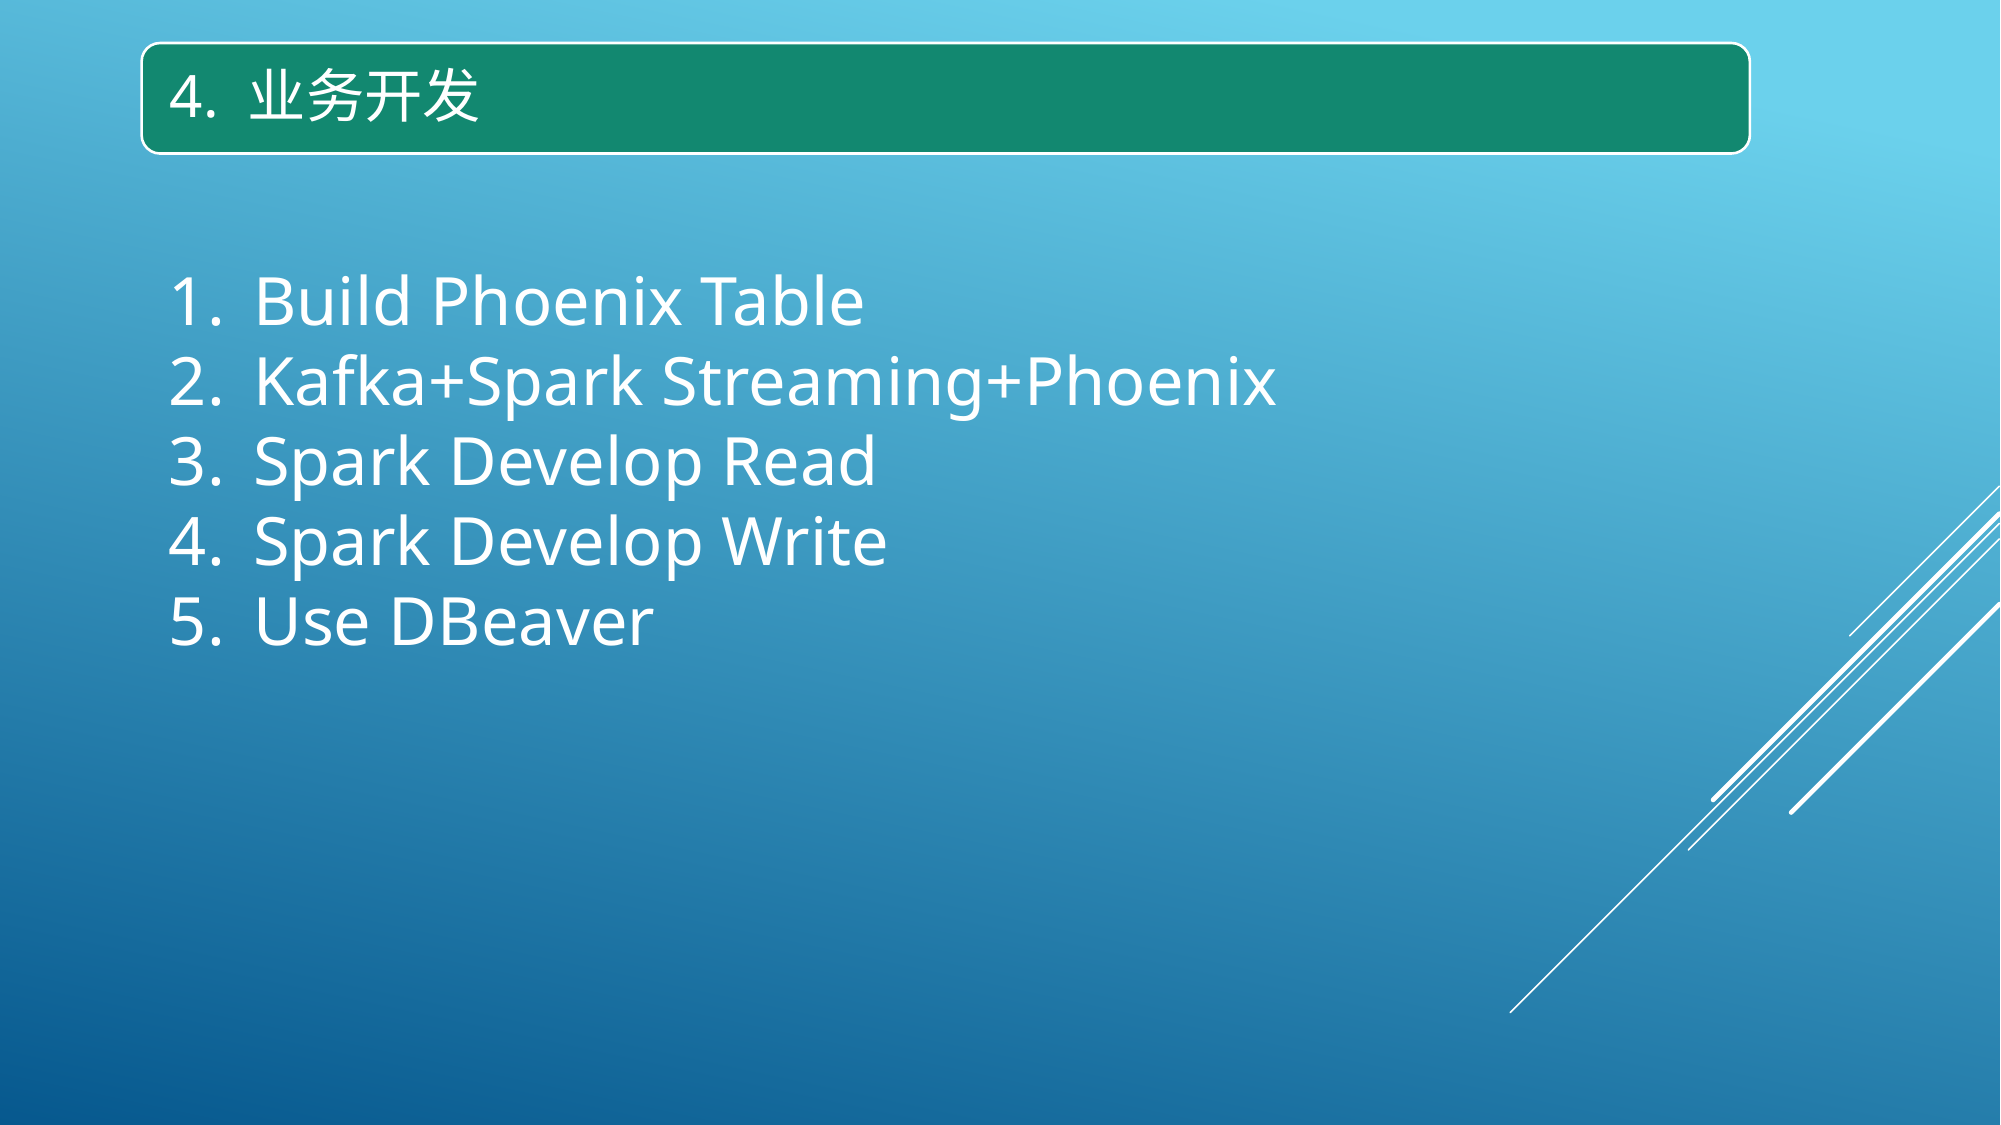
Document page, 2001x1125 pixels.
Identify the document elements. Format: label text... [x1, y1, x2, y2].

text_box Build Phoenix Table Kafka+Spark Streaming+Phoenix Spark Develop Read Spark Develop Write Use DBeaver [154, 171, 1886, 667]
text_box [141, 42, 1751, 155]
